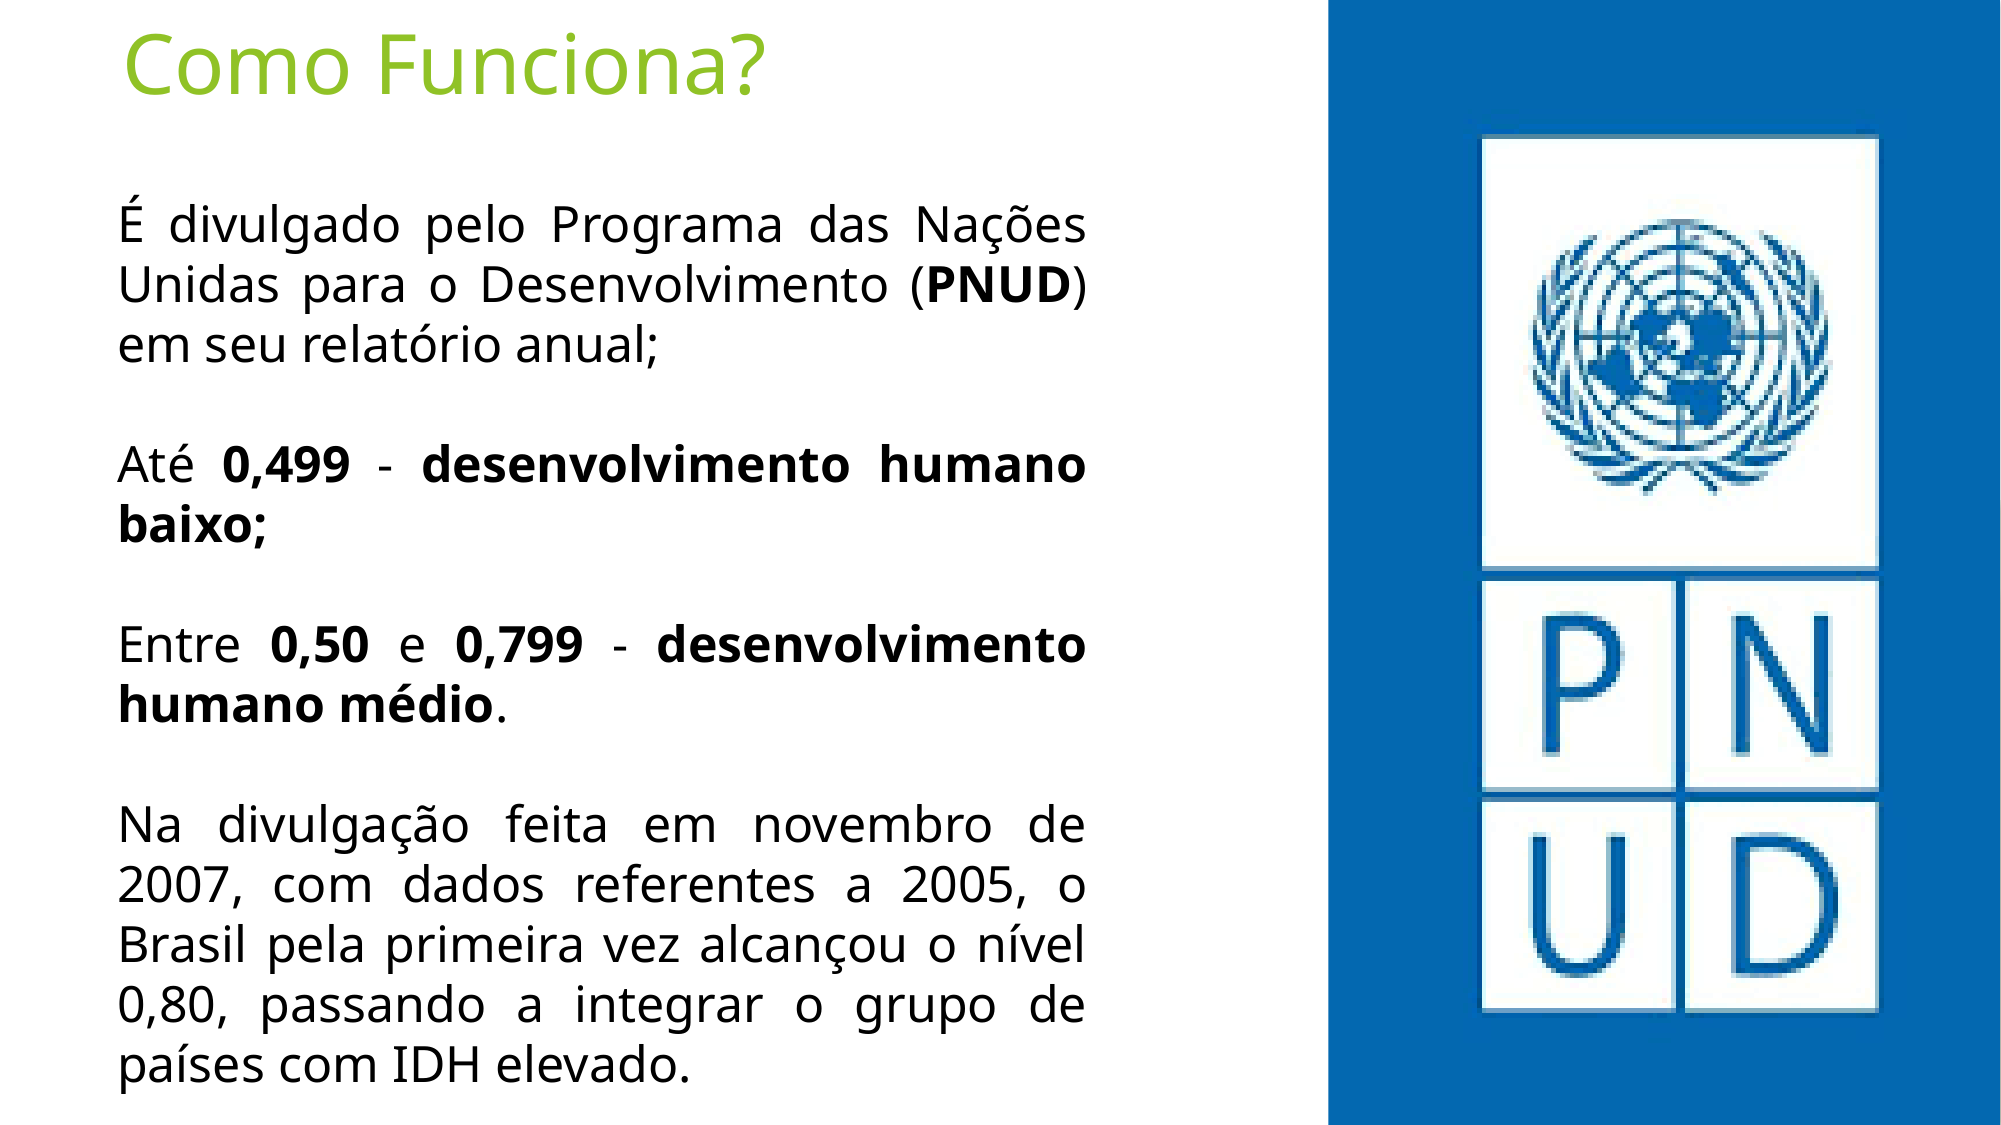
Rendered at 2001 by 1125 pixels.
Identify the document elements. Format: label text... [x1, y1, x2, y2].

text_box É divulgado pelo Programa das Nações Unidas para o Desenvolvimento (PNUD) em seu relatório anual; Até 0,499 - desenvolvimento humano baixo; Entre 0,50 e 0,799 - desenvolvimento humano médio. Na divulgação feita em novembro de 2007, com dados referentes a 2005, o Brasil pela primeira vez alcançou o nível 0,80, passando a integrar o grupo de países com IDH elevado. [102, 185, 1103, 1101]
text_box Como Funciona? [102, 23, 1227, 132]
picture [1327, 0, 2000, 1125]
